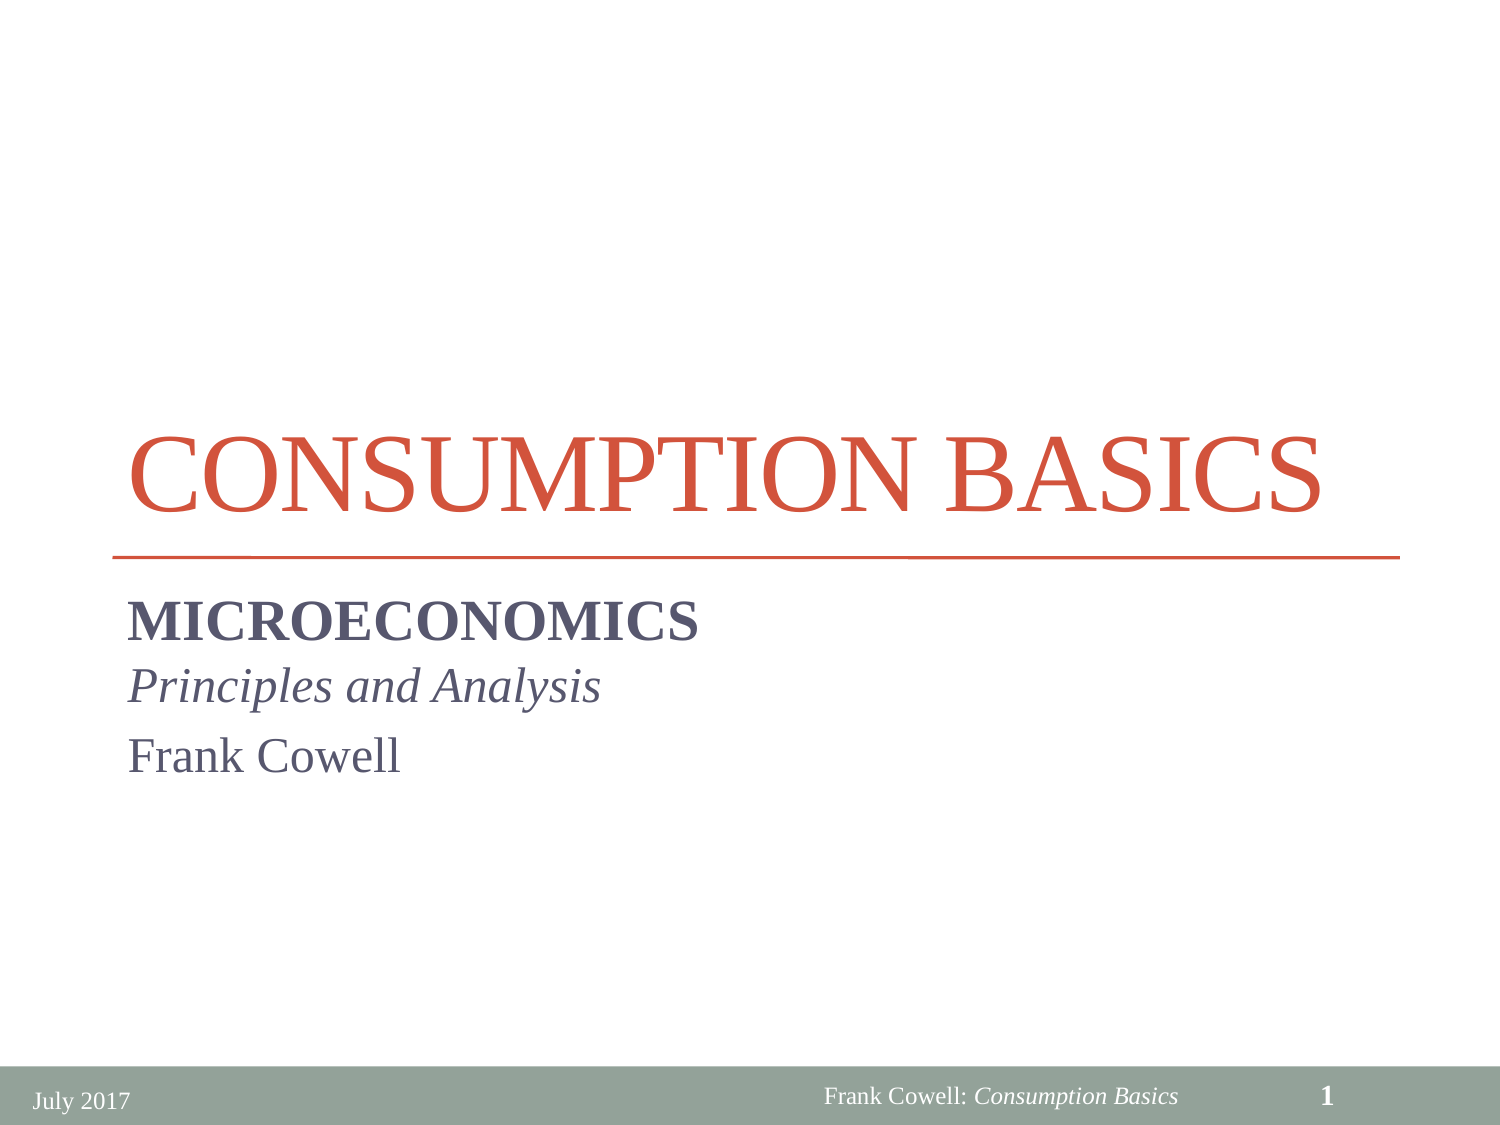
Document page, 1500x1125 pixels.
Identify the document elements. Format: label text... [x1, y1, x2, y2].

title Consumption Basics [112, 224, 1400, 542]
subtitle MICROECONOMICS Principles and Analysis Frank Cowell [112, 574, 1163, 863]
slide_number 1 [1305, 1066, 1481, 1121]
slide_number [17, 1072, 219, 1125]
